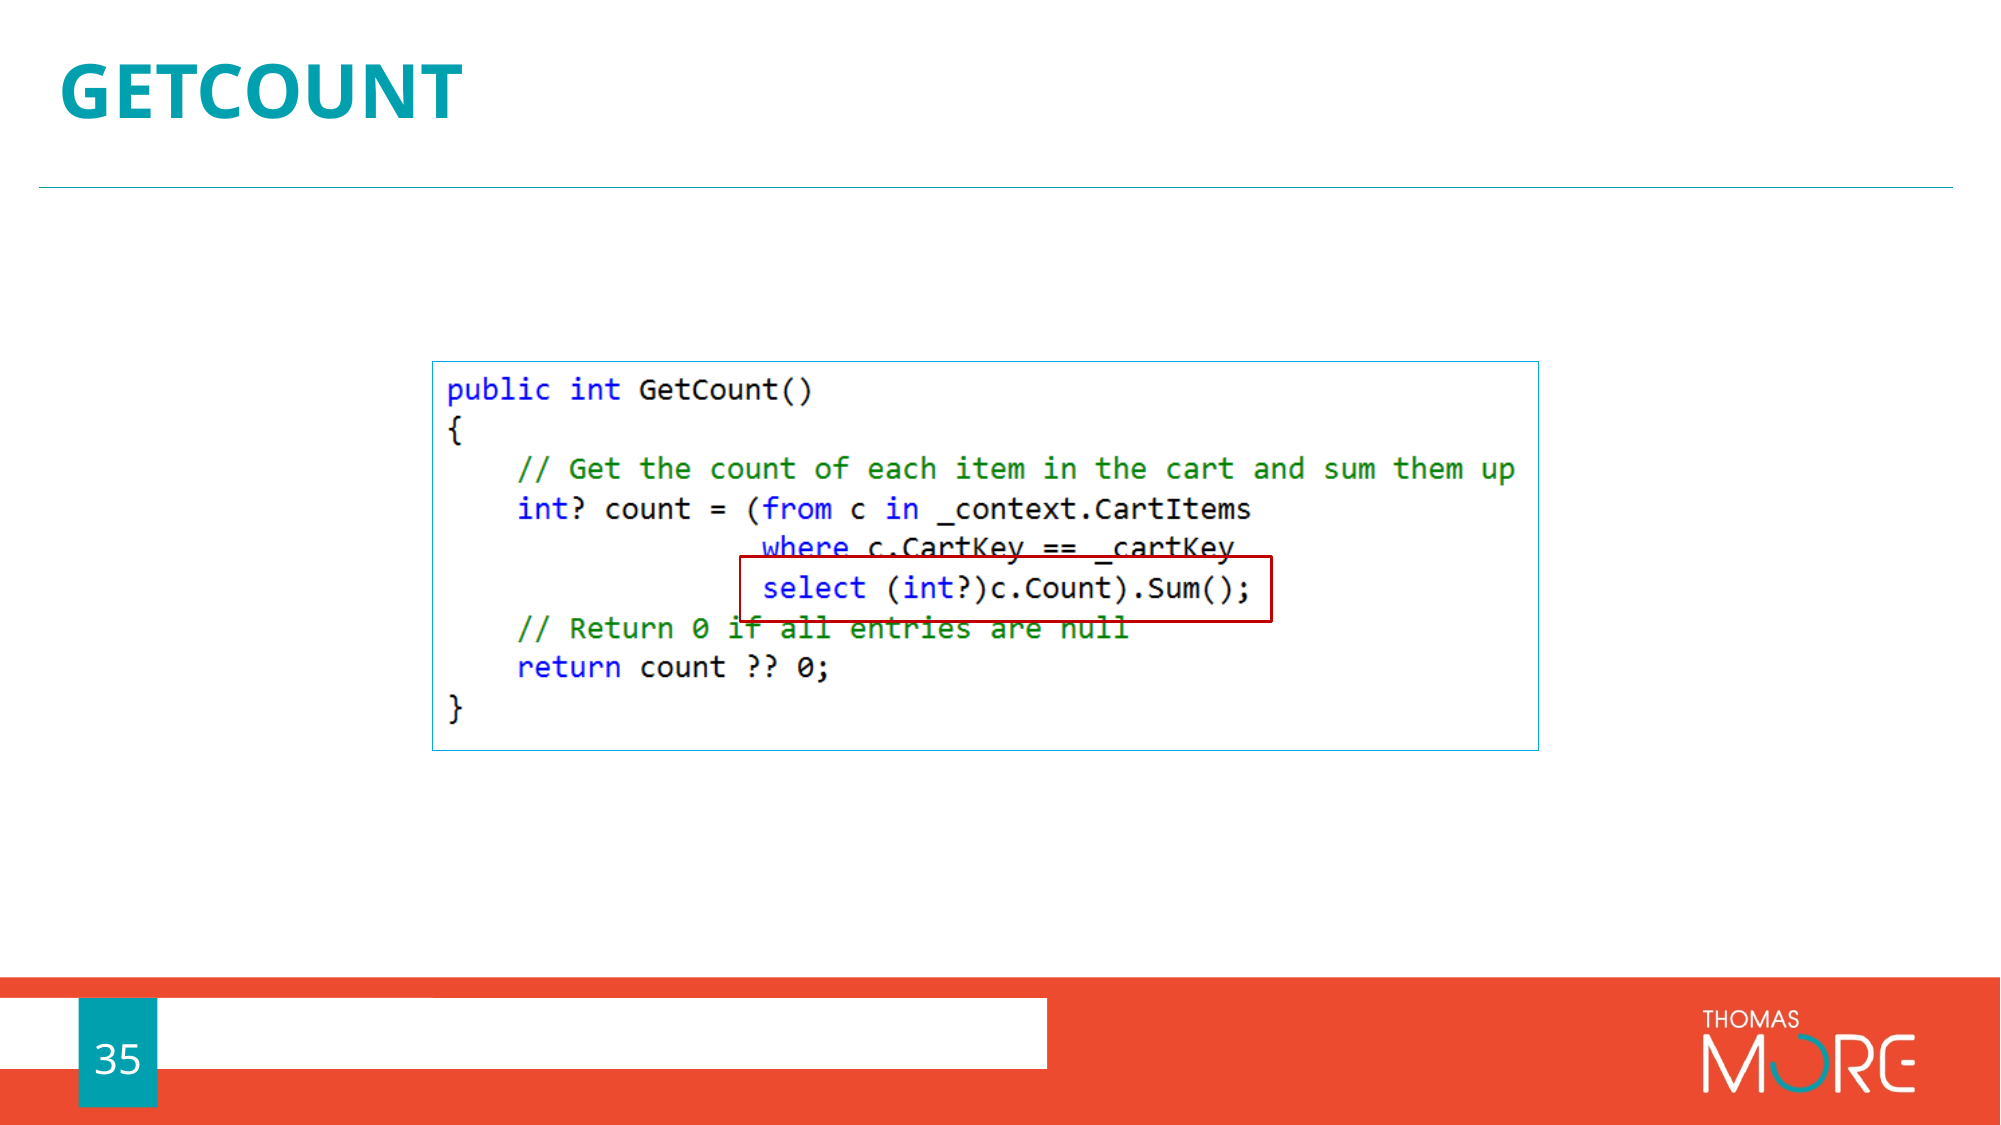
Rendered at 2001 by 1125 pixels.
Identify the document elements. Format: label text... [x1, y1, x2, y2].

picture [1673, 980, 1944, 1122]
slide_number 35 [78, 998, 158, 1108]
title GetCount [0, 0, 2000, 188]
picture [434, 363, 1537, 749]
footer [165, 998, 1048, 1069]
